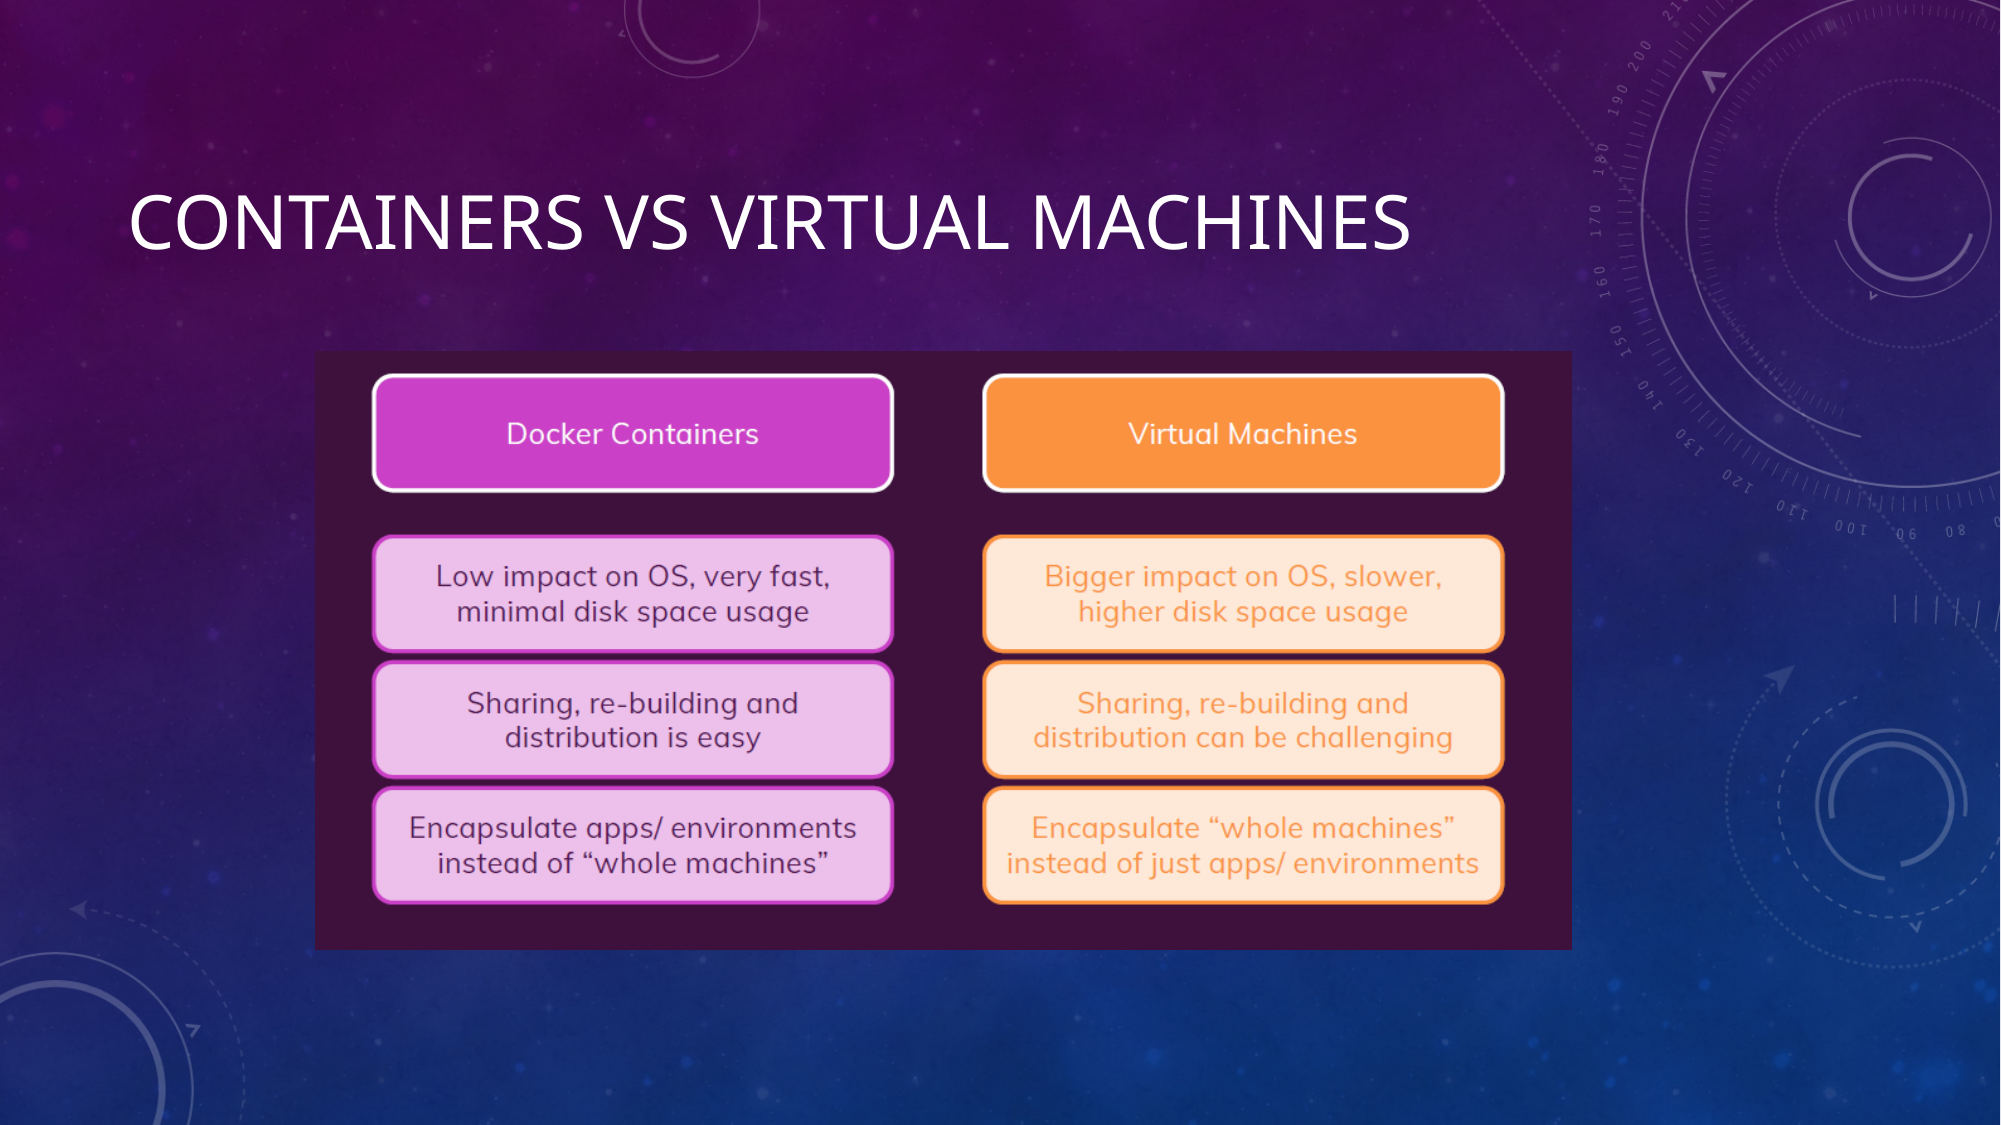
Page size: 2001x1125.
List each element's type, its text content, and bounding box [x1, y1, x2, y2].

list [315, 350, 1572, 951]
title Containers vs Virtual Machines [112, 99, 1775, 339]
picture [0, 0, 2001, 1125]
